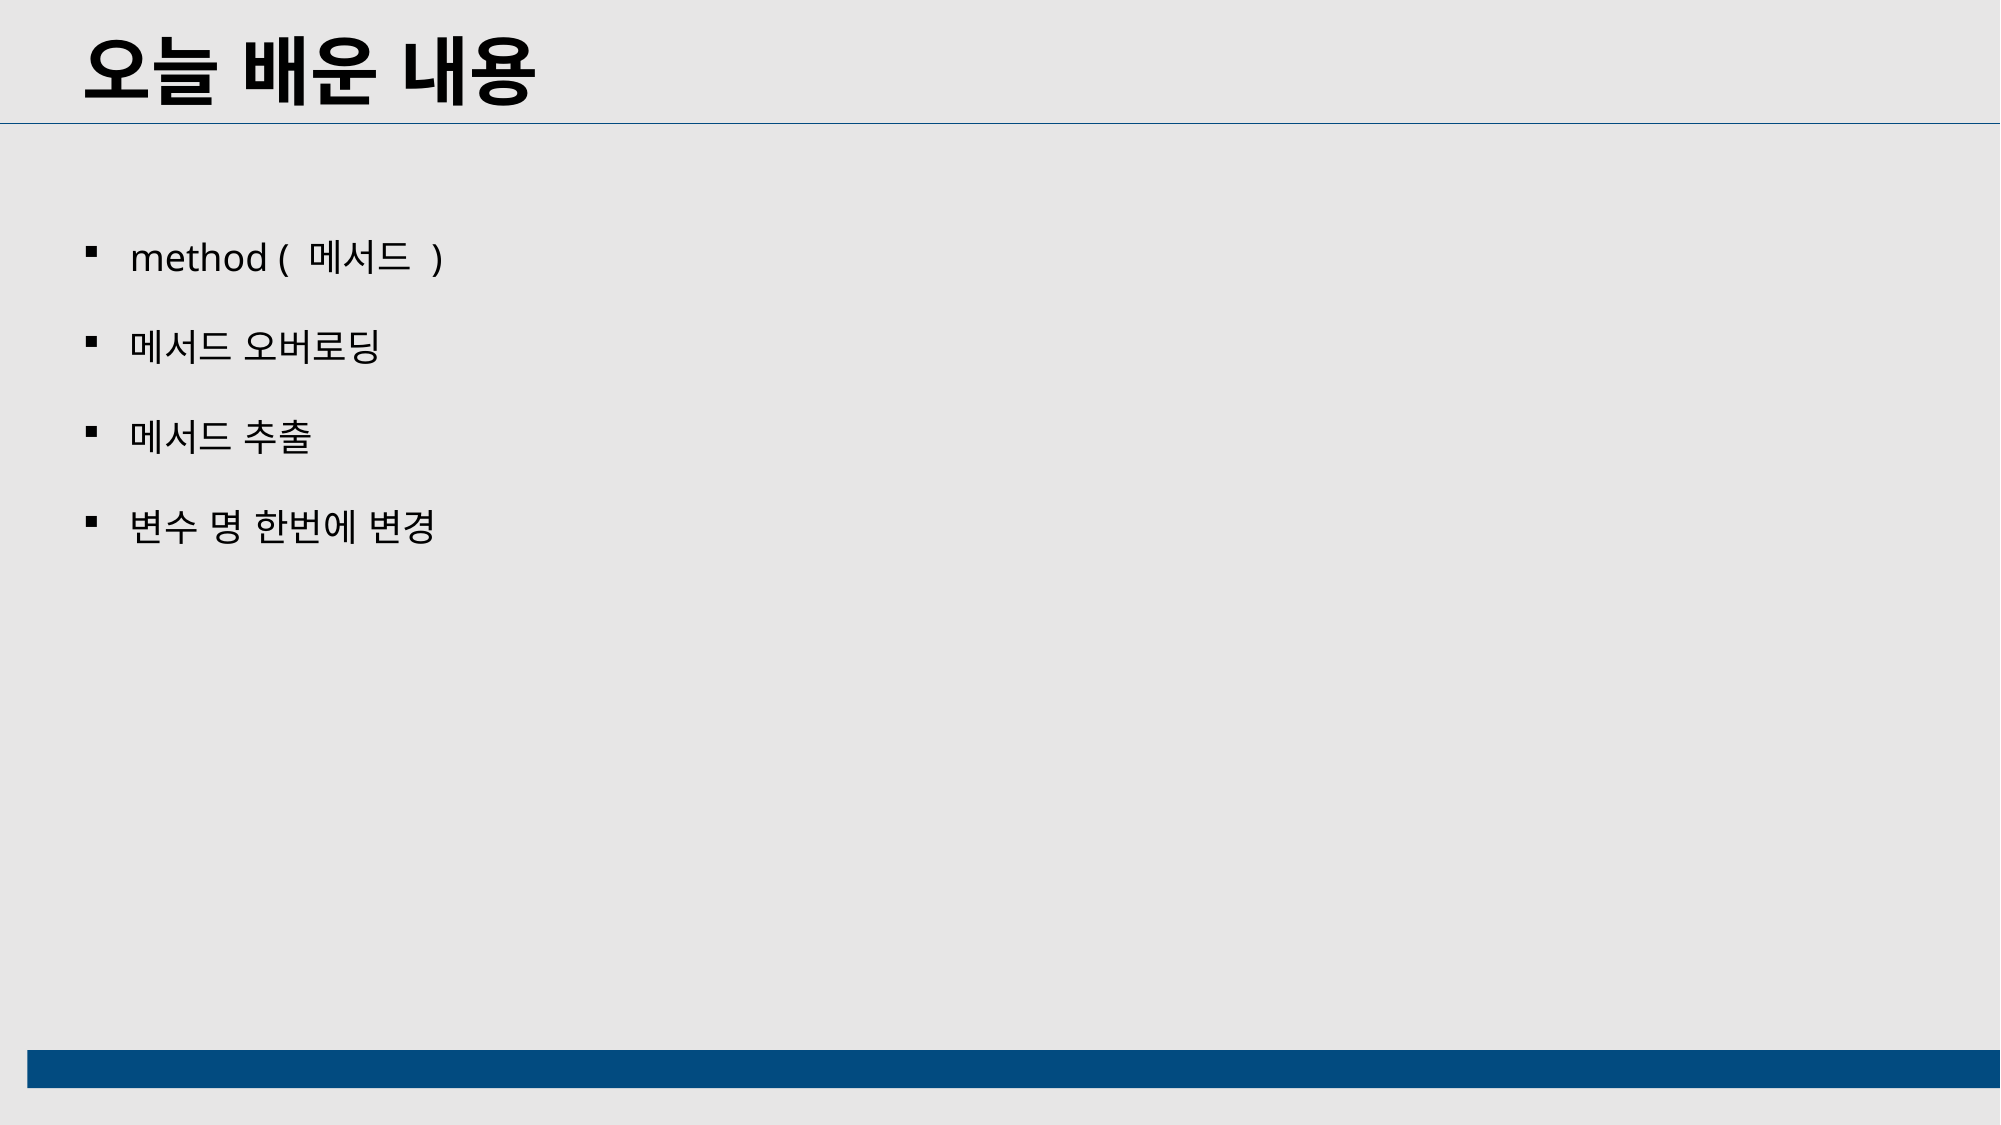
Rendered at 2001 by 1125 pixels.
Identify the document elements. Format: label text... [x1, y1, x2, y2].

text_box 오늘 배운 내용 [68, 17, 1375, 122]
text_box method ( 메서드 ) 메서드 오버로딩 메서드 추출 변수 명 한번에 변경 [67, 181, 1001, 546]
text_box [26, 1049, 2000, 1089]
